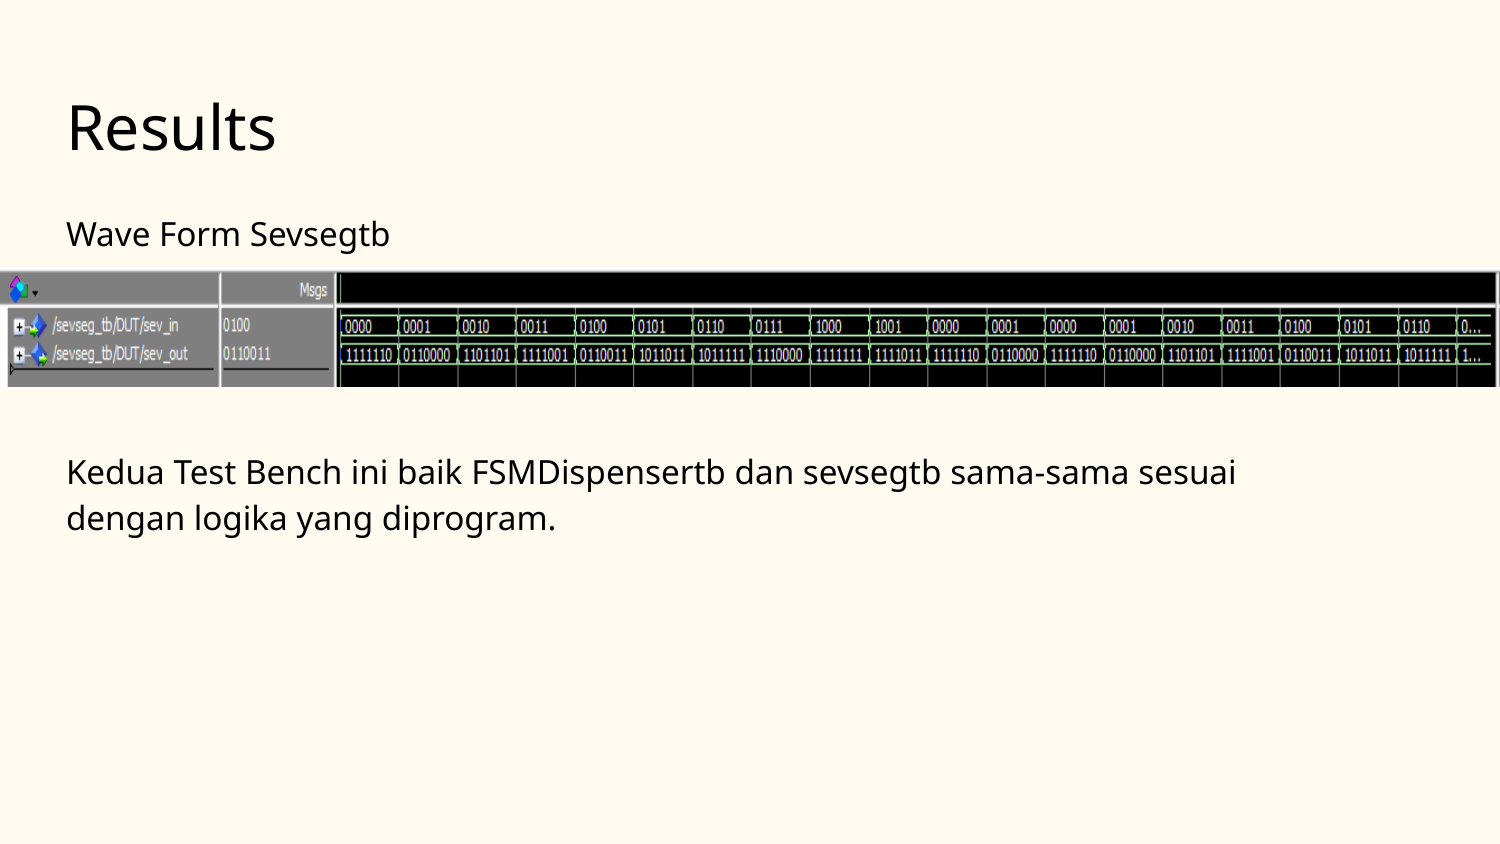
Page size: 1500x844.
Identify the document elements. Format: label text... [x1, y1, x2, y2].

picture [0, 268, 1500, 387]
list Wave Form Sevsegtb Kedua Test Bench ini baik FSMDispensertb dan sevsegtb sama-sama sesuai dengan logika yang diprogram. [51, 396, 1342, 783]
title Results [51, 72, 1449, 174]
list Wave Form Sevsegtb Kedua Test Bench ini baik FSMDispensertb dan sevsegtb sama-sama sesuai dengan logika yang diprogram. [51, 192, 1342, 267]
